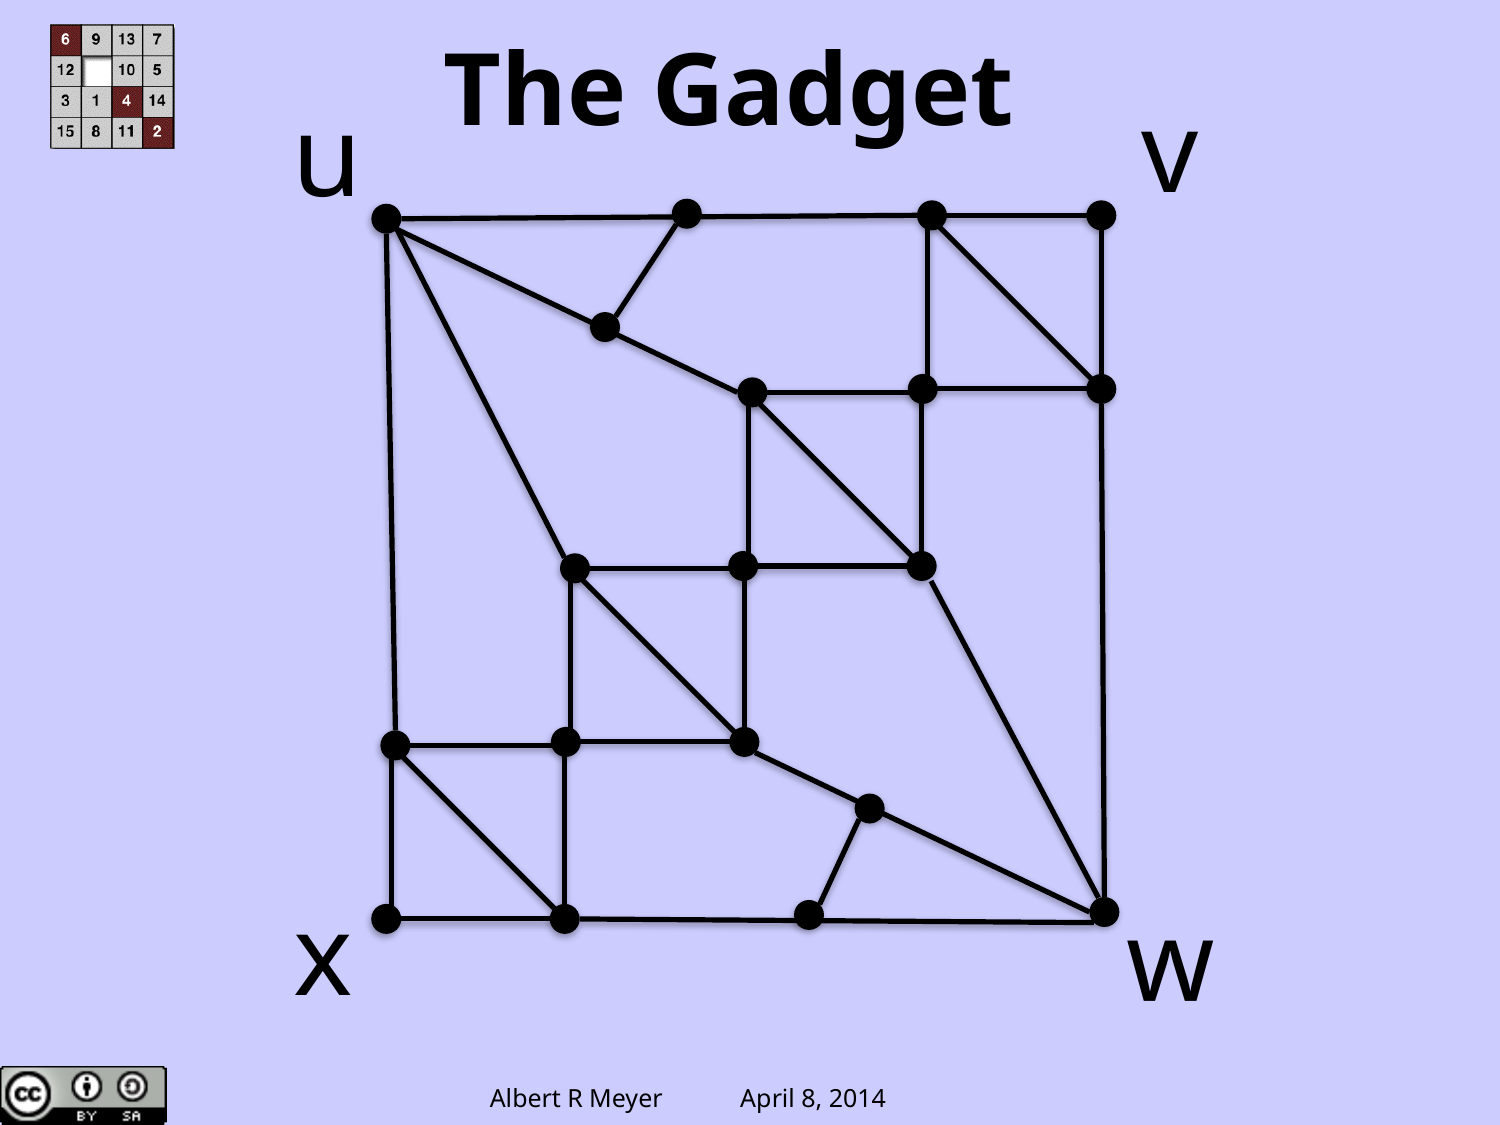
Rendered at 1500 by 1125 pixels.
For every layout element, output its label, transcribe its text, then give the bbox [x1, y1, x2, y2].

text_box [282, 72, 1227, 1049]
picture [0, 1066, 167, 1125]
picture [50, 24, 175, 149]
title The Gadget [428, 10, 1075, 71]
